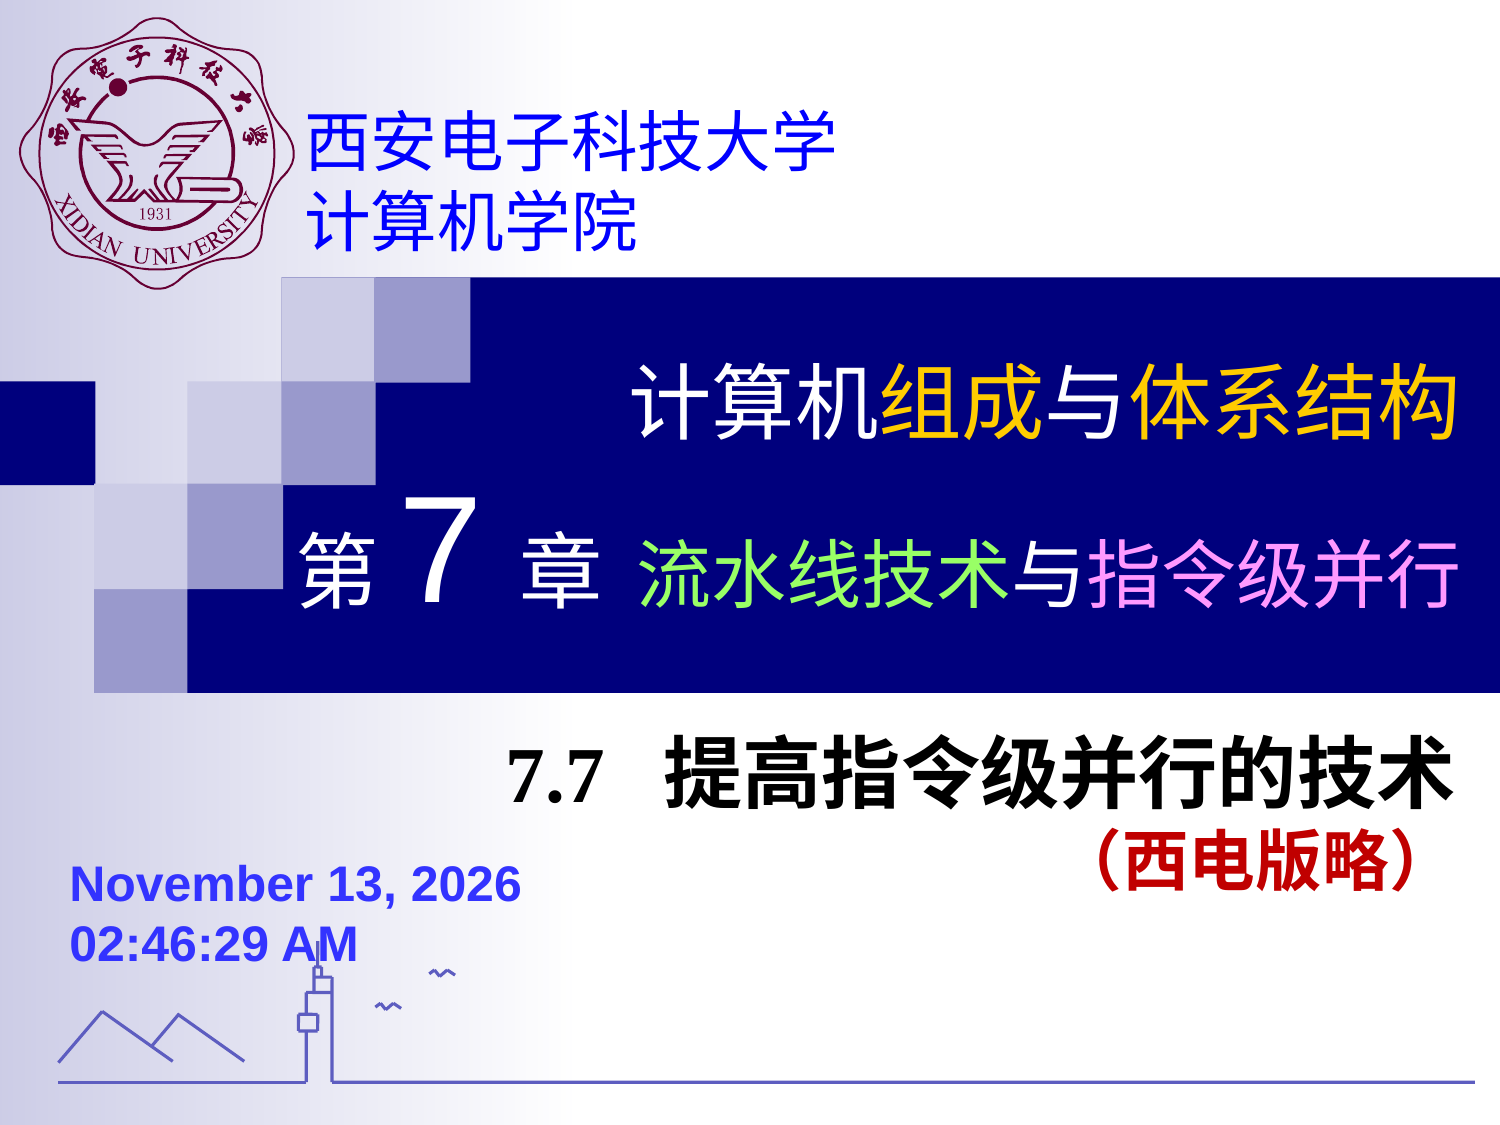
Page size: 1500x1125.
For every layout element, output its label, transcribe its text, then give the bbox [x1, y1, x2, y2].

text_box 7.7 提高指令级并行的技术 （西电版略） [324, 716, 1471, 917]
subtitle 计算机组成与体系结构 第7章 流水线技术与指令级并行 [64, 278, 1477, 705]
